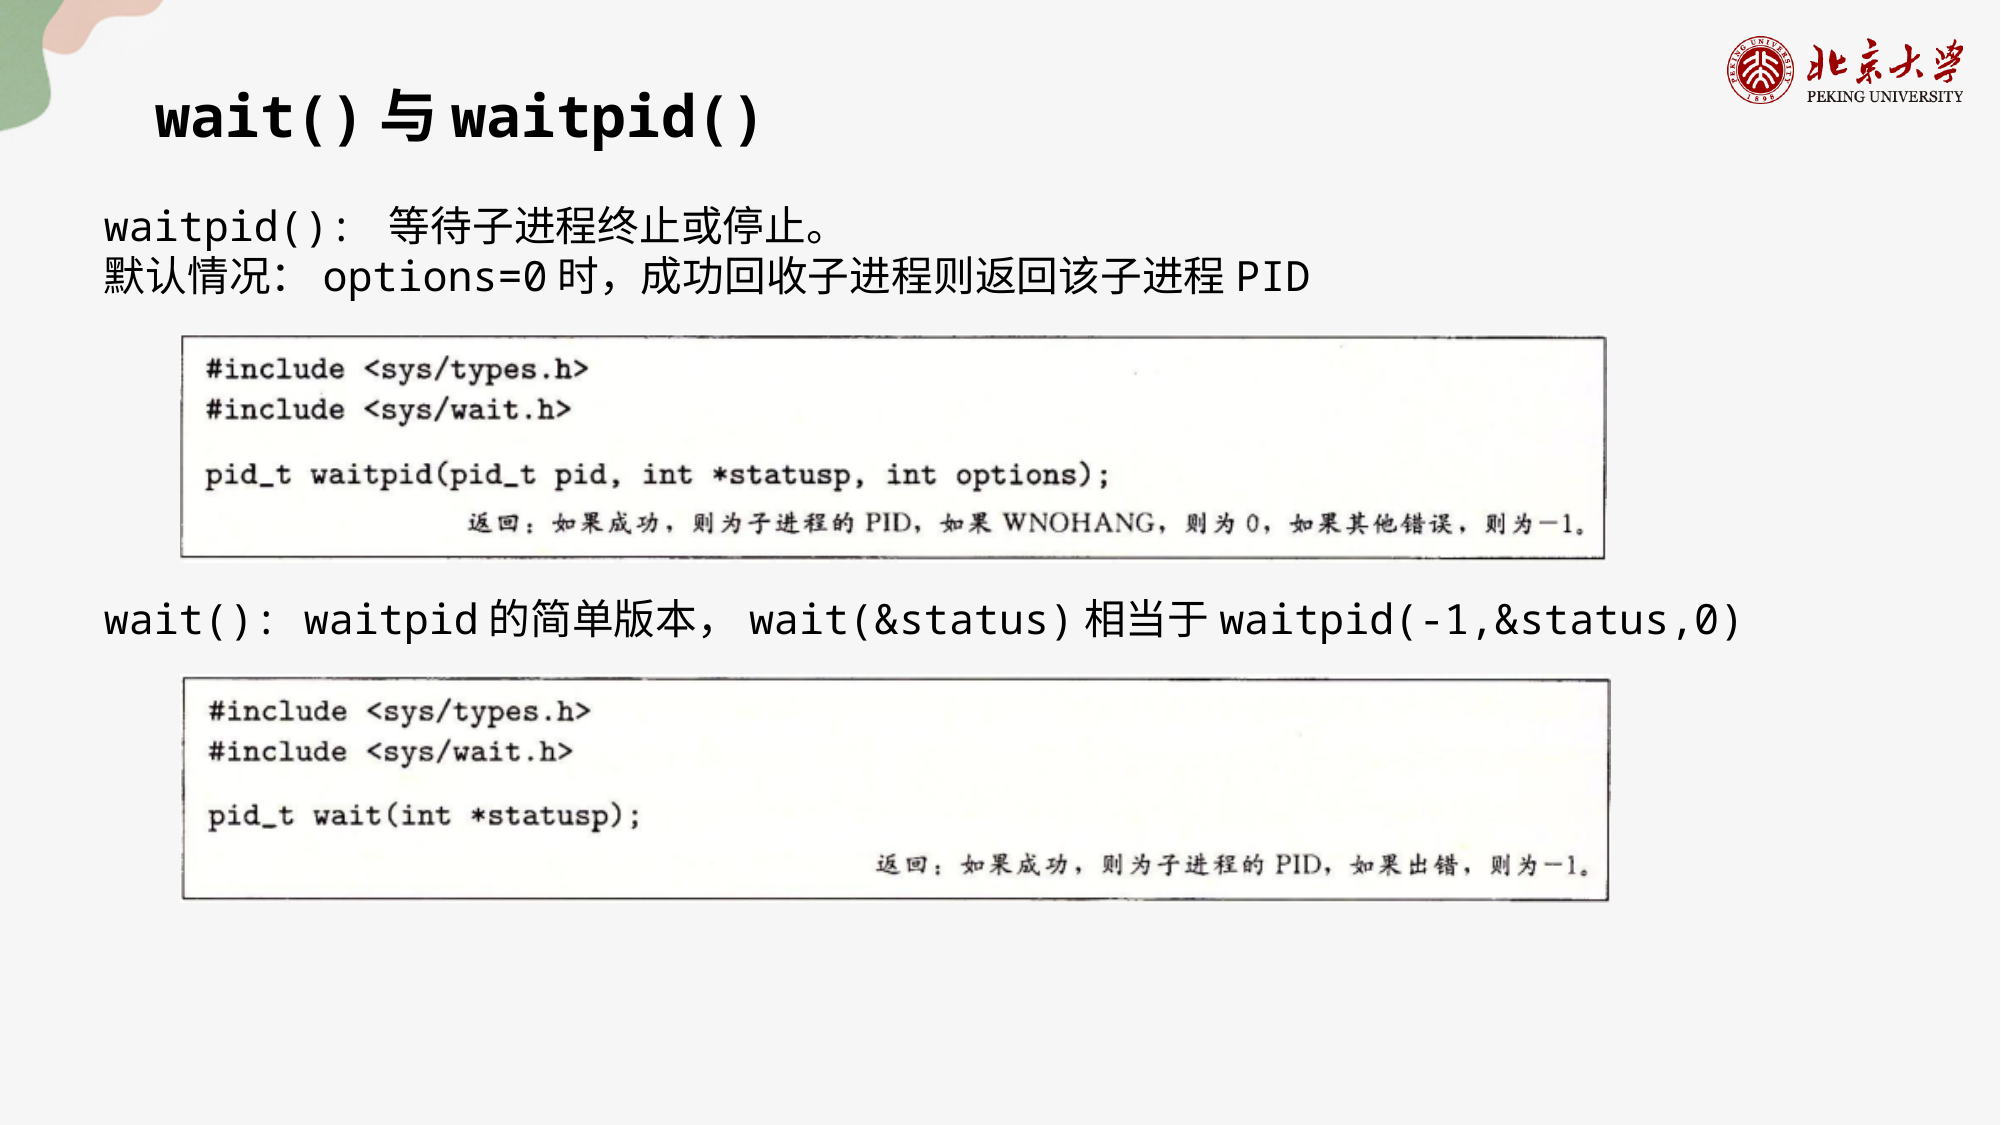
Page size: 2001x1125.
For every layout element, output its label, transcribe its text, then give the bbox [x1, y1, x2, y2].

text_box wait()与waitpid() [140, 71, 1000, 157]
text_box wait(): waitpid的简单版本，wait(&status)相当于waitpid(-1,&status,0) [88, 585, 1826, 651]
text_box waitpid(): 等待子进程终止或停止。 默认情况：options=0时，成功回收子进程则返回该子进程PID [88, 192, 1826, 308]
picture [0, 0, 2001, 1125]
